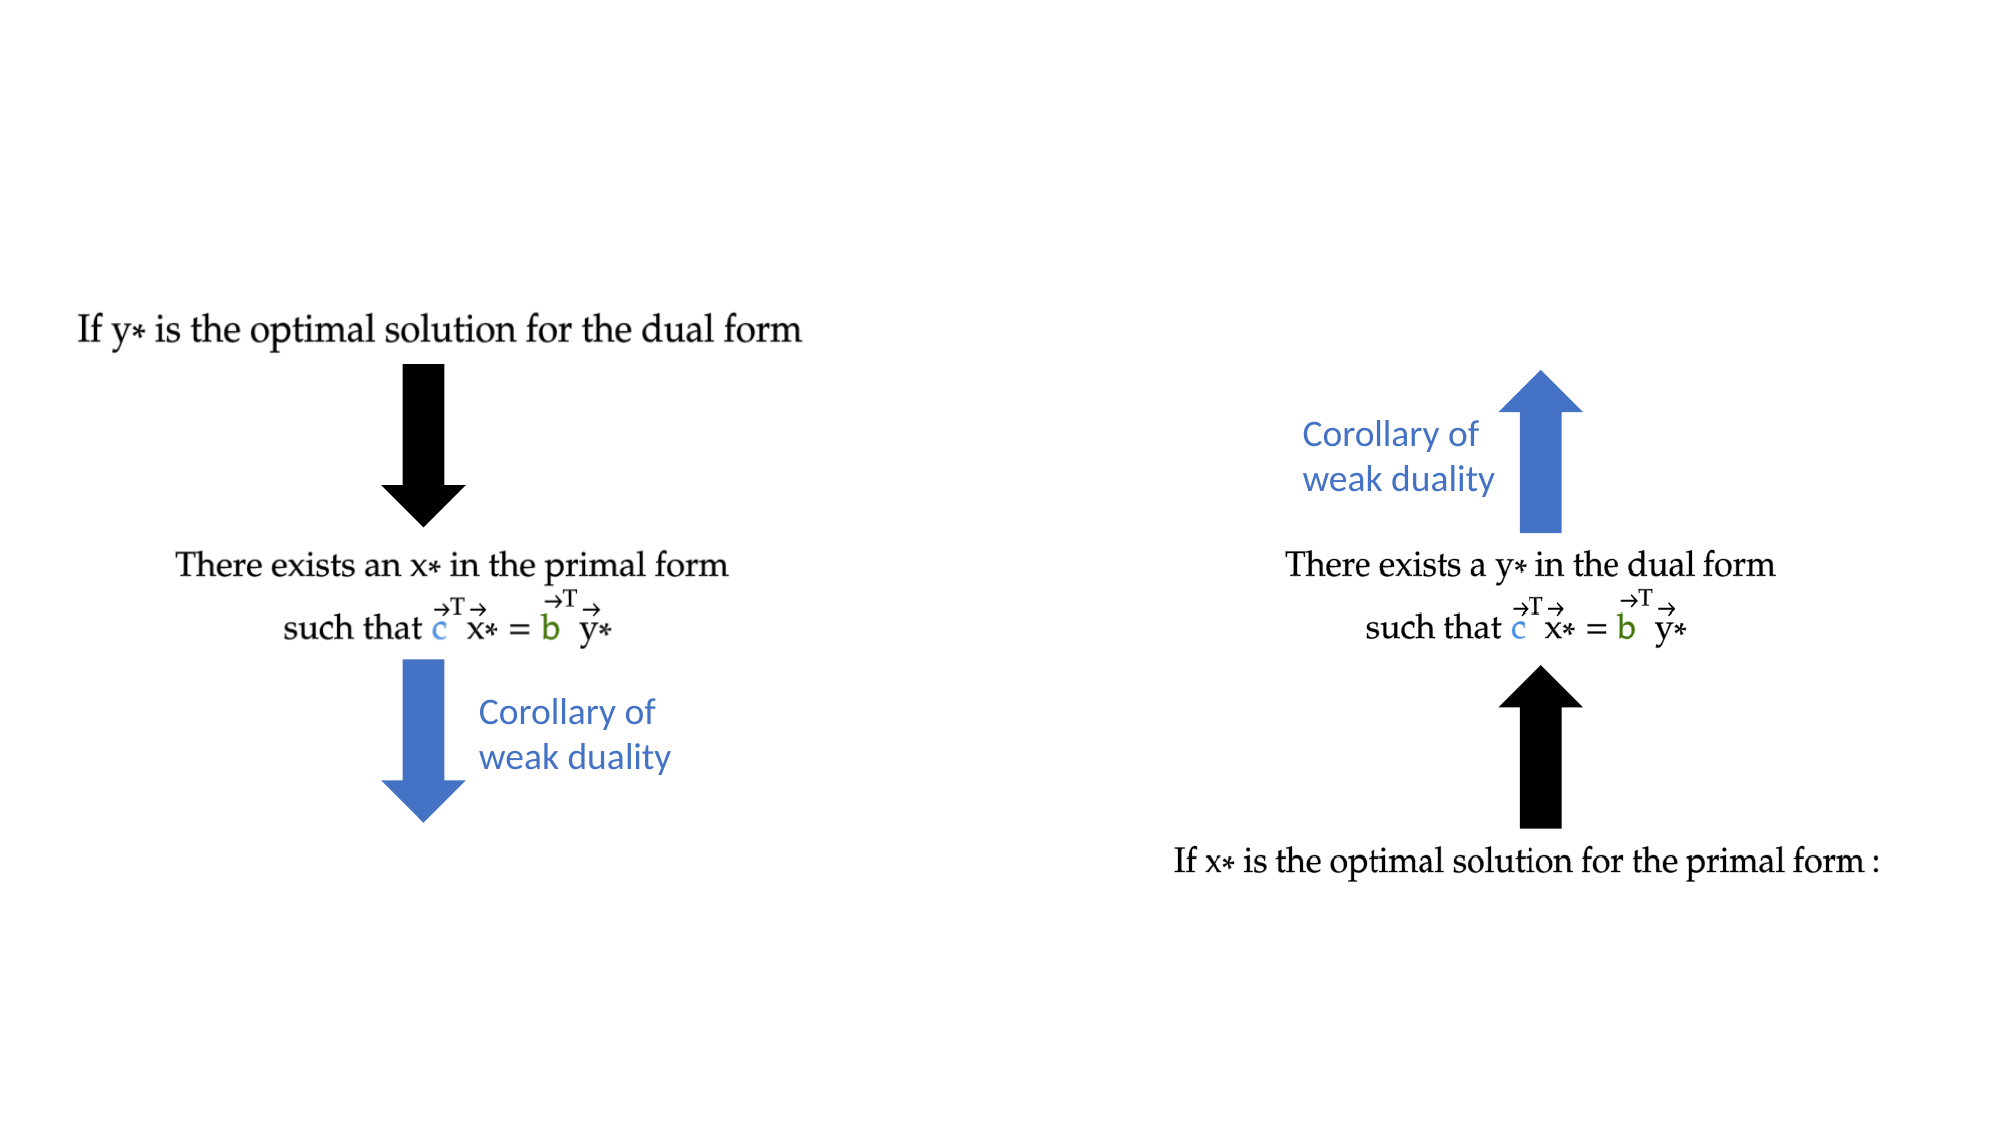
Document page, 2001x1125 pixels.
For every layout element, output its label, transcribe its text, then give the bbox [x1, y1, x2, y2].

text_box [381, 659, 464, 823]
text_box Corollary of weak duality [464, 679, 693, 785]
picture [1274, 531, 1785, 655]
text_box [1498, 665, 1584, 827]
picture [165, 531, 738, 655]
picture [1164, 827, 1896, 889]
picture [67, 298, 806, 360]
text_box [381, 364, 466, 528]
text_box Corollary of weak duality [1287, 401, 1516, 507]
text_box [1509, 369, 1584, 531]
